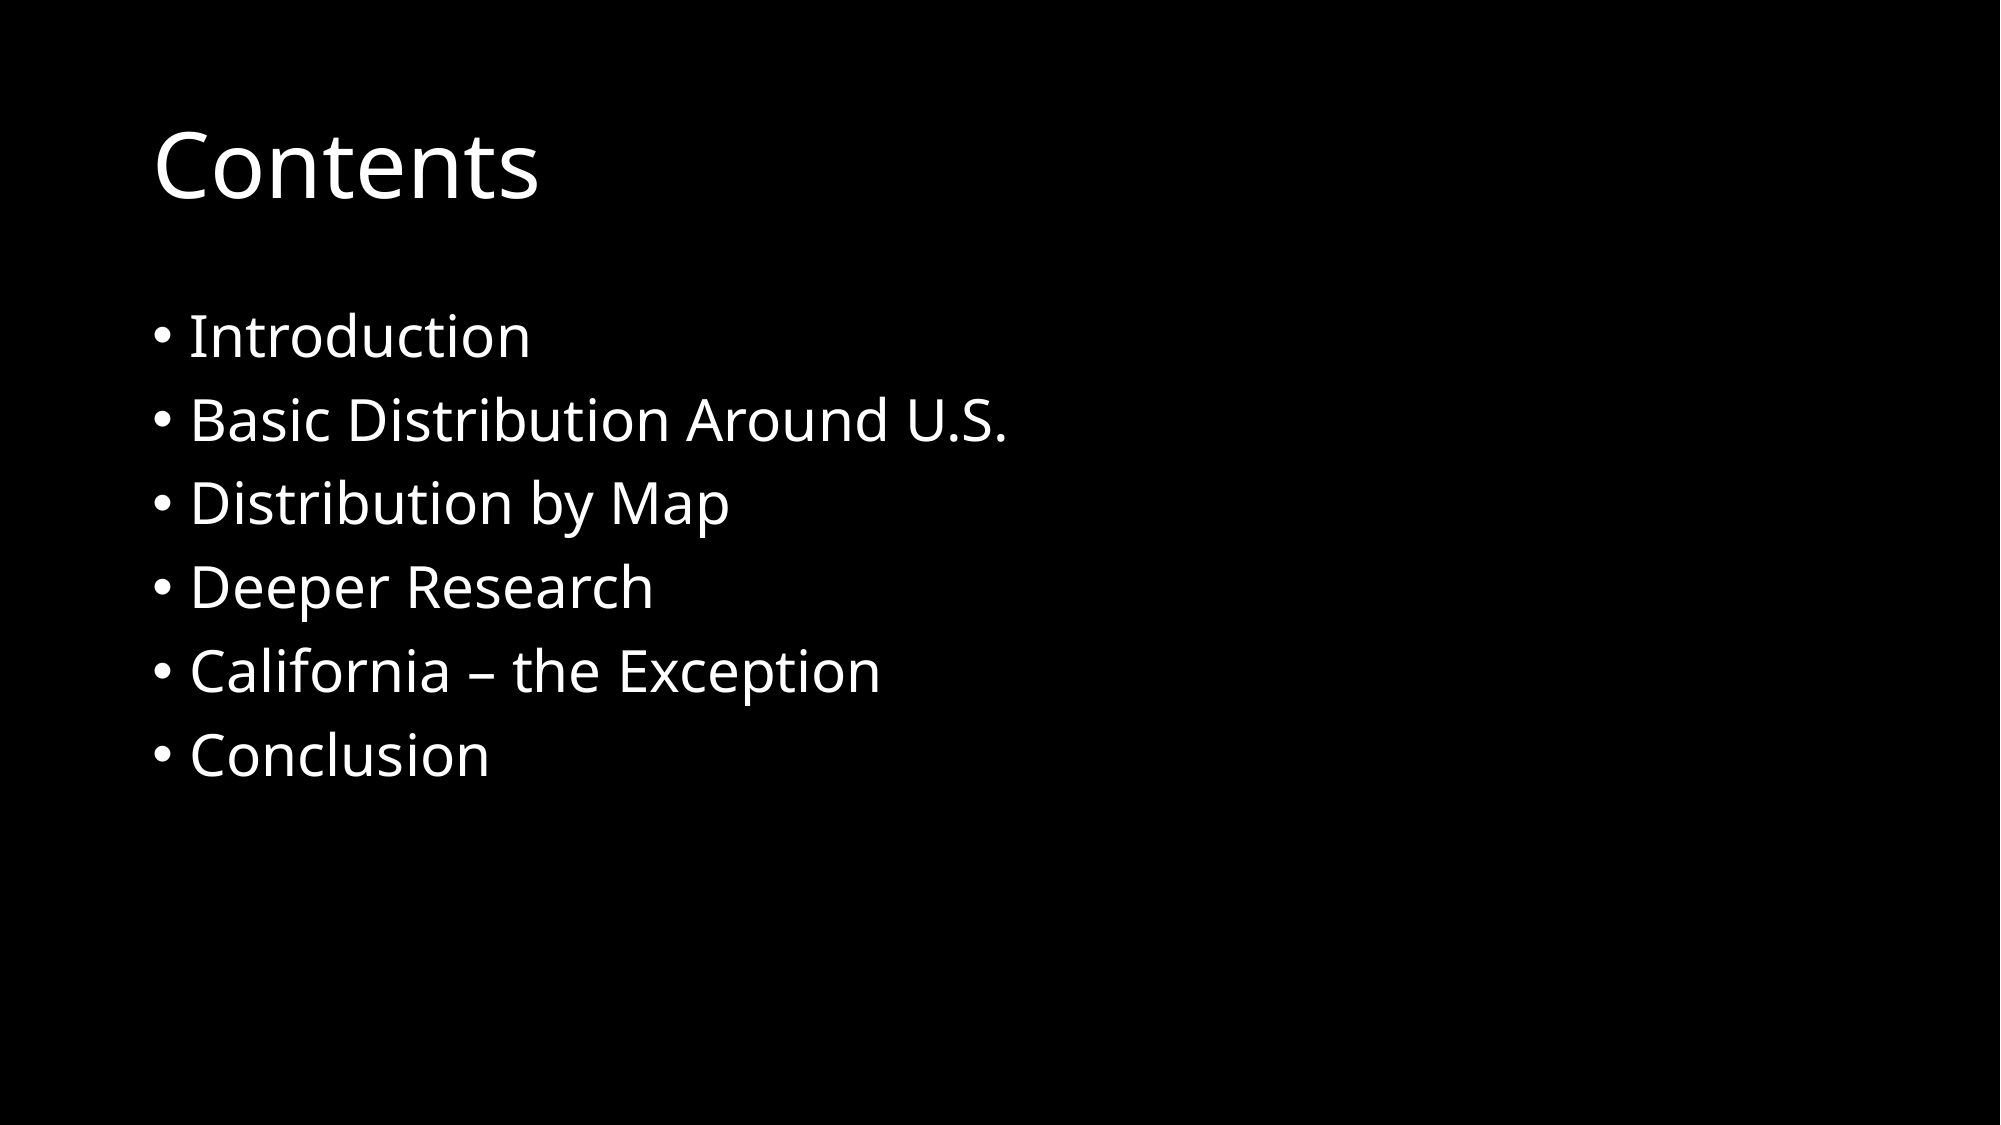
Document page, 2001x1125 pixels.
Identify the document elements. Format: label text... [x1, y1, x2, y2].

title Contents [137, 59, 1863, 278]
list Introduction Basic Distribution Around U.S. Distribution by Map Deeper Research California – the Exception Conclusion [137, 299, 1863, 1014]
